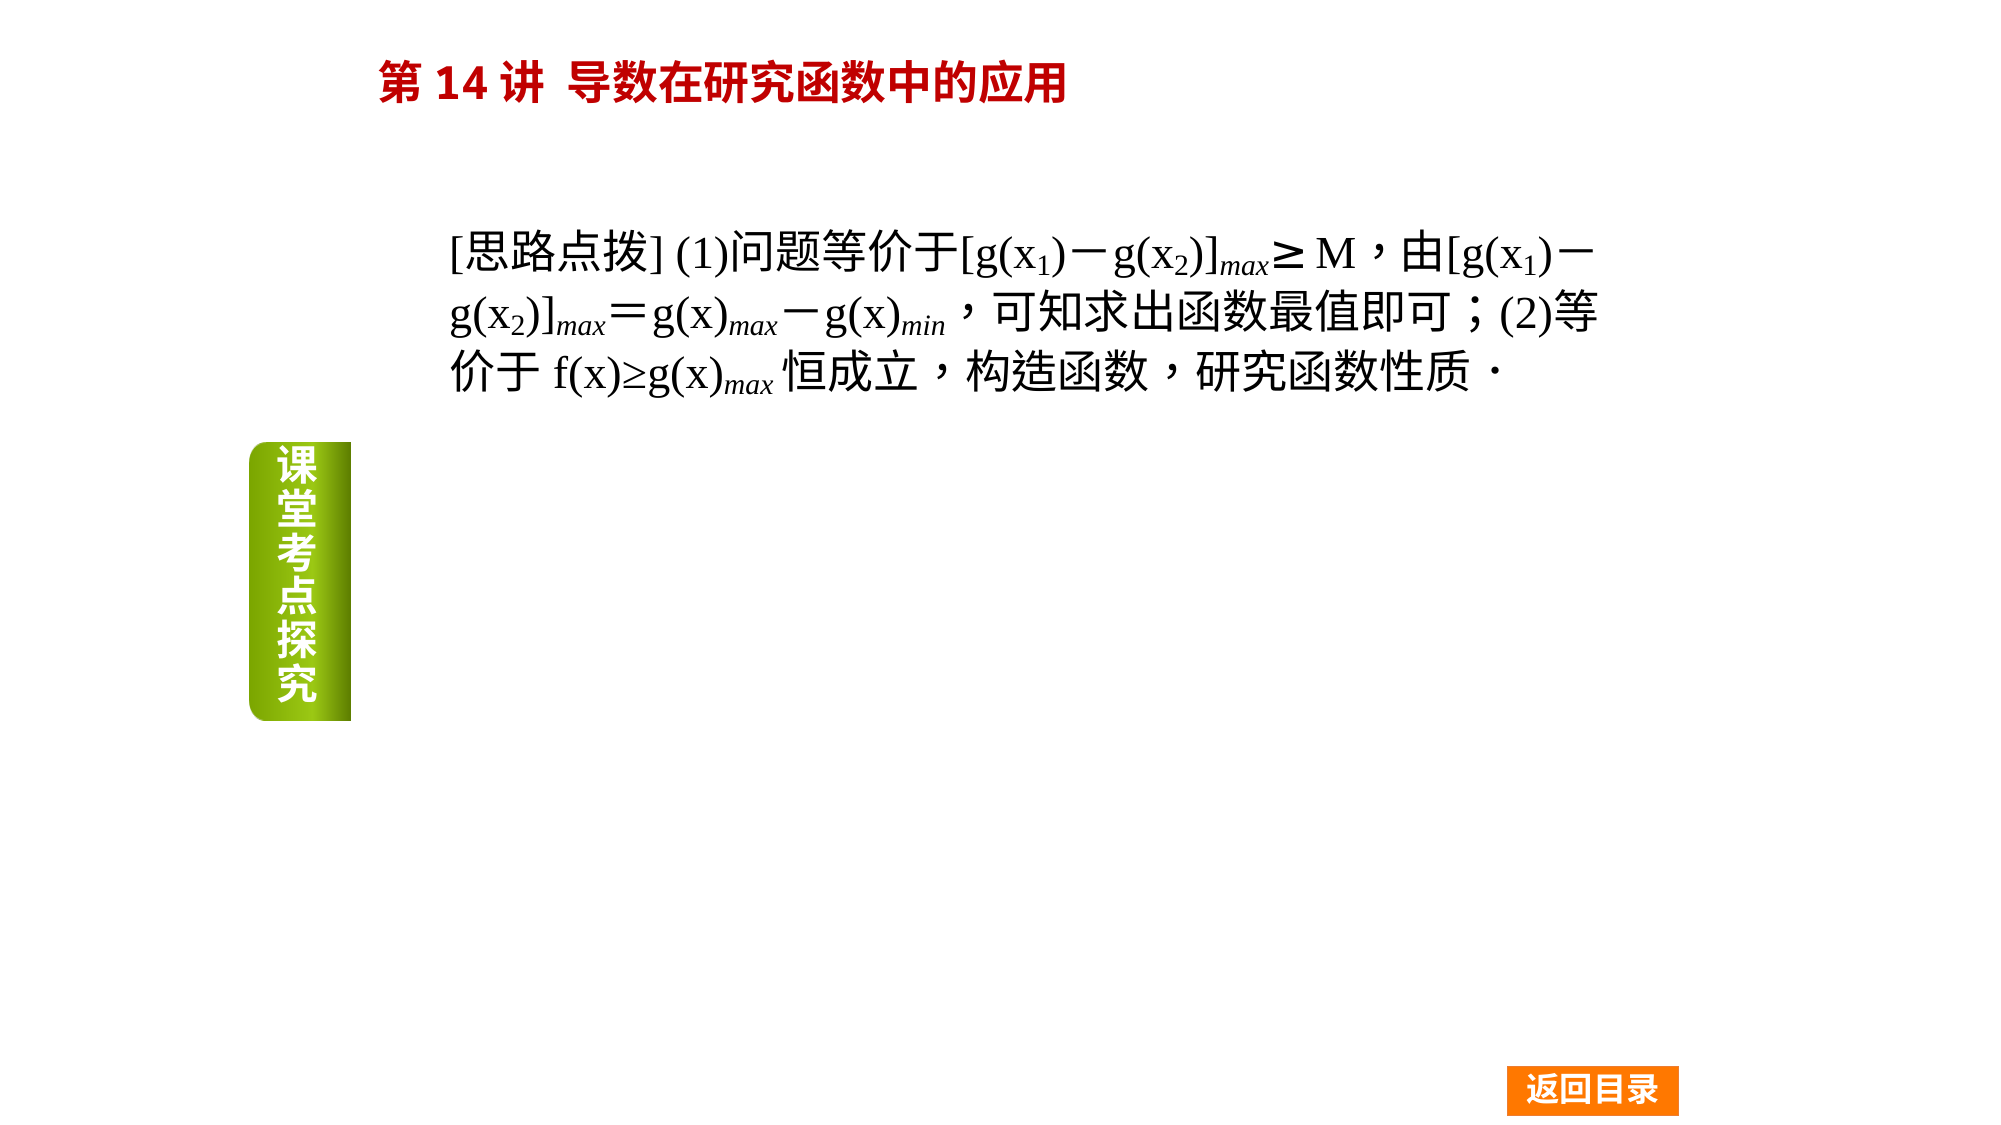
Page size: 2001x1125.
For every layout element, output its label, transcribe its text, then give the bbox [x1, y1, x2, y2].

text_box 第14讲 导数在研究函数中的应用 [362, 42, 1461, 121]
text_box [249, 437, 351, 722]
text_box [449, 222, 1600, 617]
text_box 返回目录 [1507, 1066, 1679, 1116]
